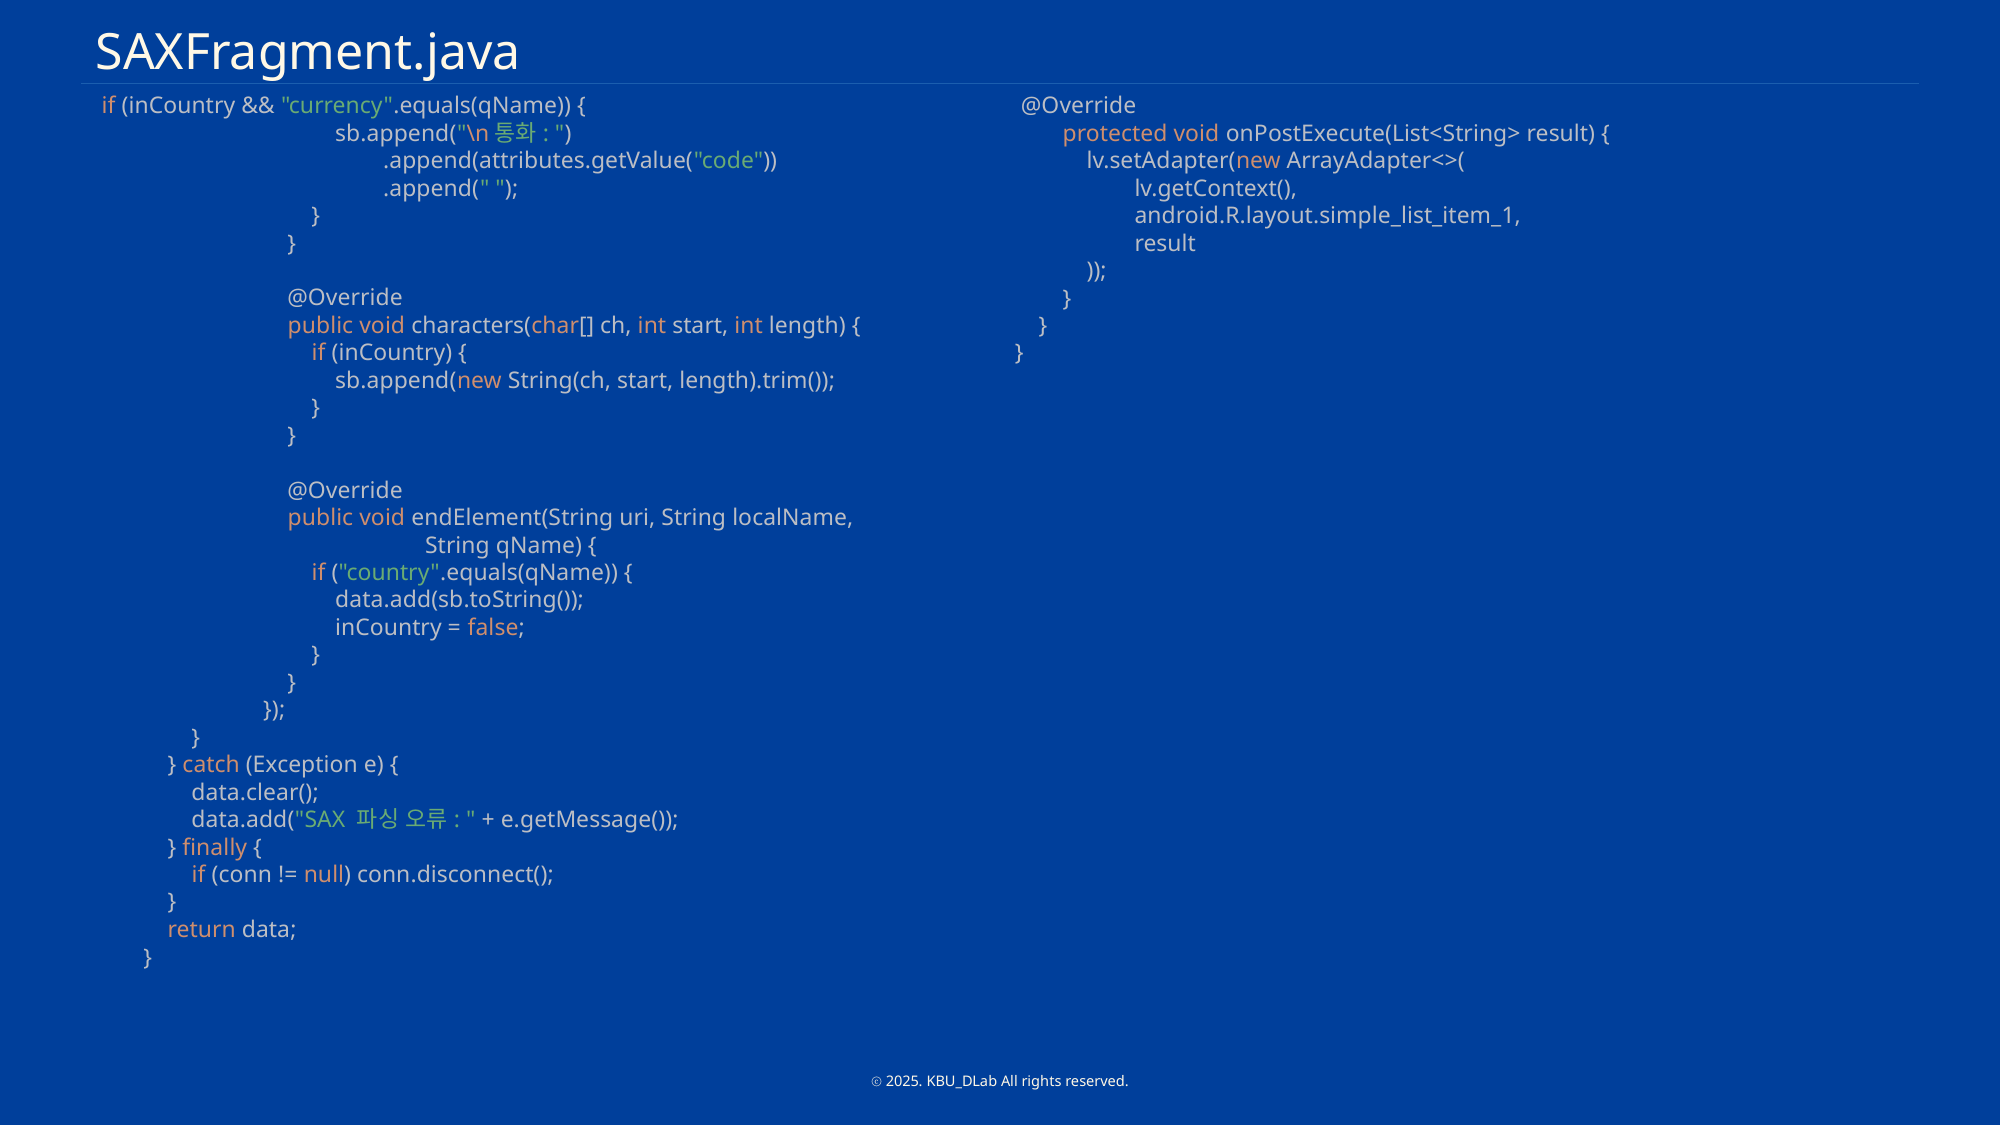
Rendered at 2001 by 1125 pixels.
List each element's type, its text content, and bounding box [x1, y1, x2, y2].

text_box if (inCountry && "currency".equals(qName)) { sb.append("\n통화: ") .append(attributes.getValue("code")) .append(" "); } } @Override public void characters(char[] ch, int start, int length) { if (inCountry) { sb.append(new String(ch, start, length).trim()); } } @Override public void endElement(String uri, String localName, String qName) { if ("country".equals(qName)) { data.add(sb.toString()); inCountry = false; } } }); } } catch (Exception e) { data.clear(); data.add("SAX 파싱 오류: " + e.getMessage()); } finally { if (conn != null) conn.disconnect(); } return data; } [80, 84, 1000, 1037]
text_box @Override protected void onPostExecute(List<String> result) { lv.setAdapter(new ArrayAdapter<>( lv.getContext(), android.R.layout.simple_list_item_1, result )); } } } [999, 84, 1919, 403]
text_box SAXFragment.java [80, 0, 859, 83]
